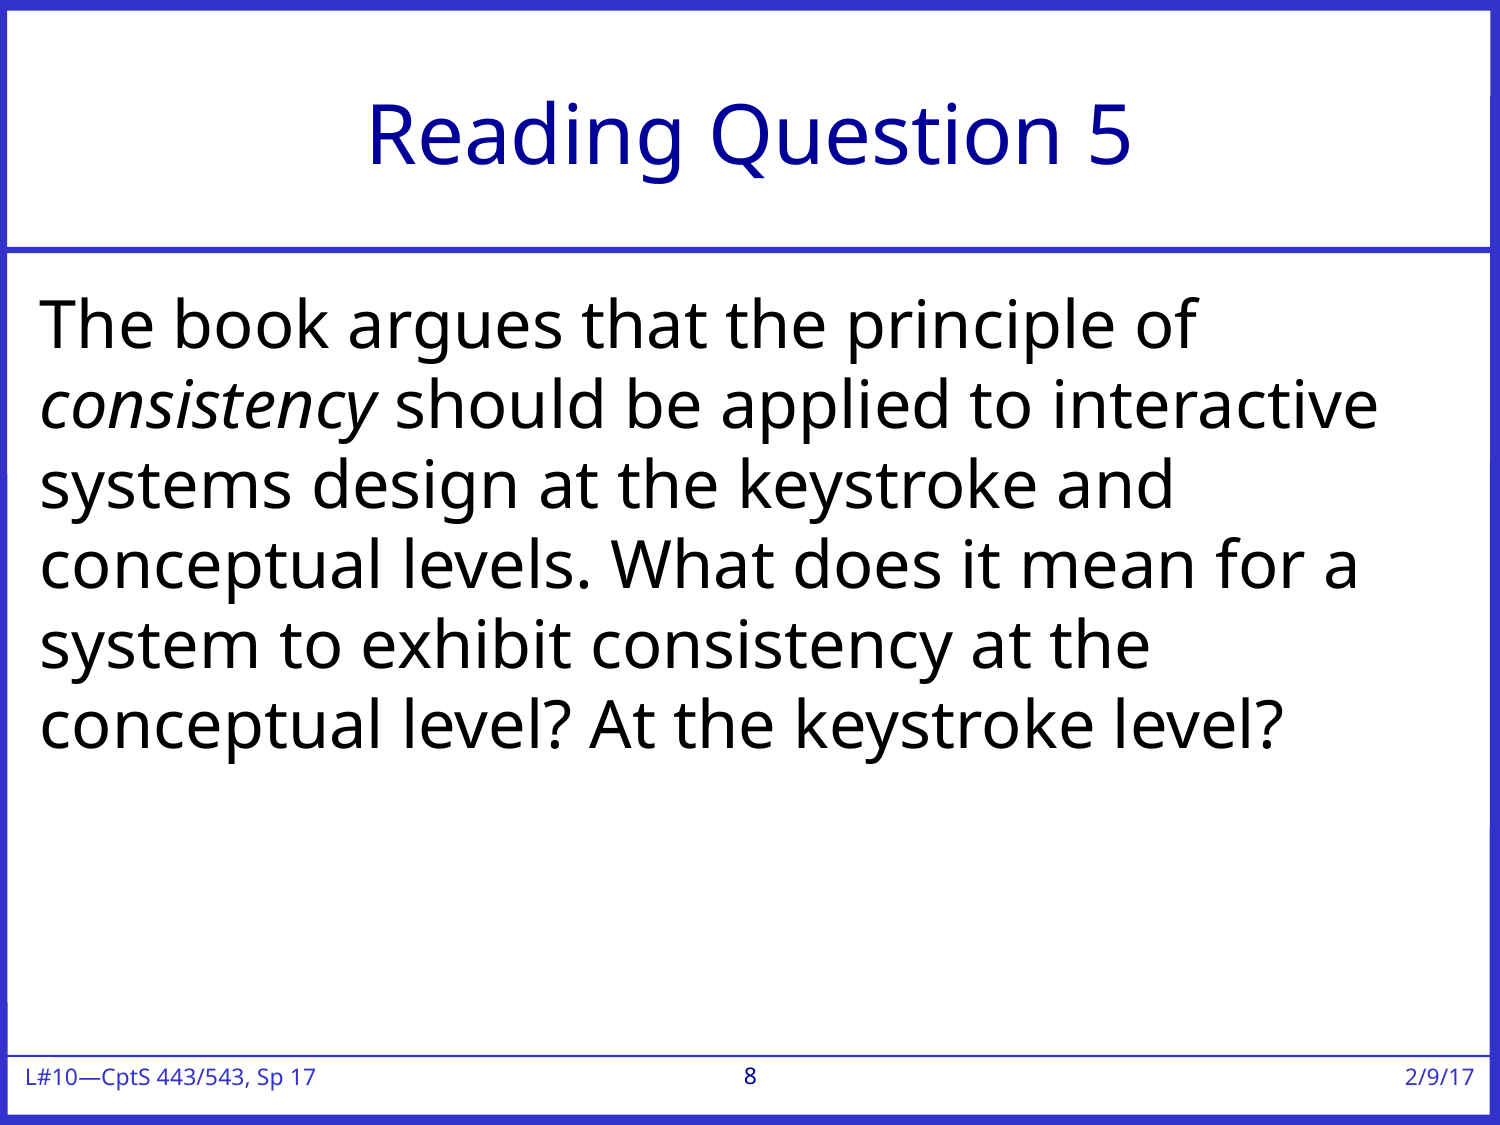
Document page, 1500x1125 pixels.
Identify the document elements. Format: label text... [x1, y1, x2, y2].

title Reading Question 5 [24, 24, 1476, 238]
list The book argues that the principle of consistency should be applied to interactive systems design at the keystroke and conceptual levels. What does it mean for a system to exhibit consistency at the conceptual level? At the keystroke level? [24, 273, 1476, 1038]
slide_number 8 [37, 1053, 1464, 1079]
